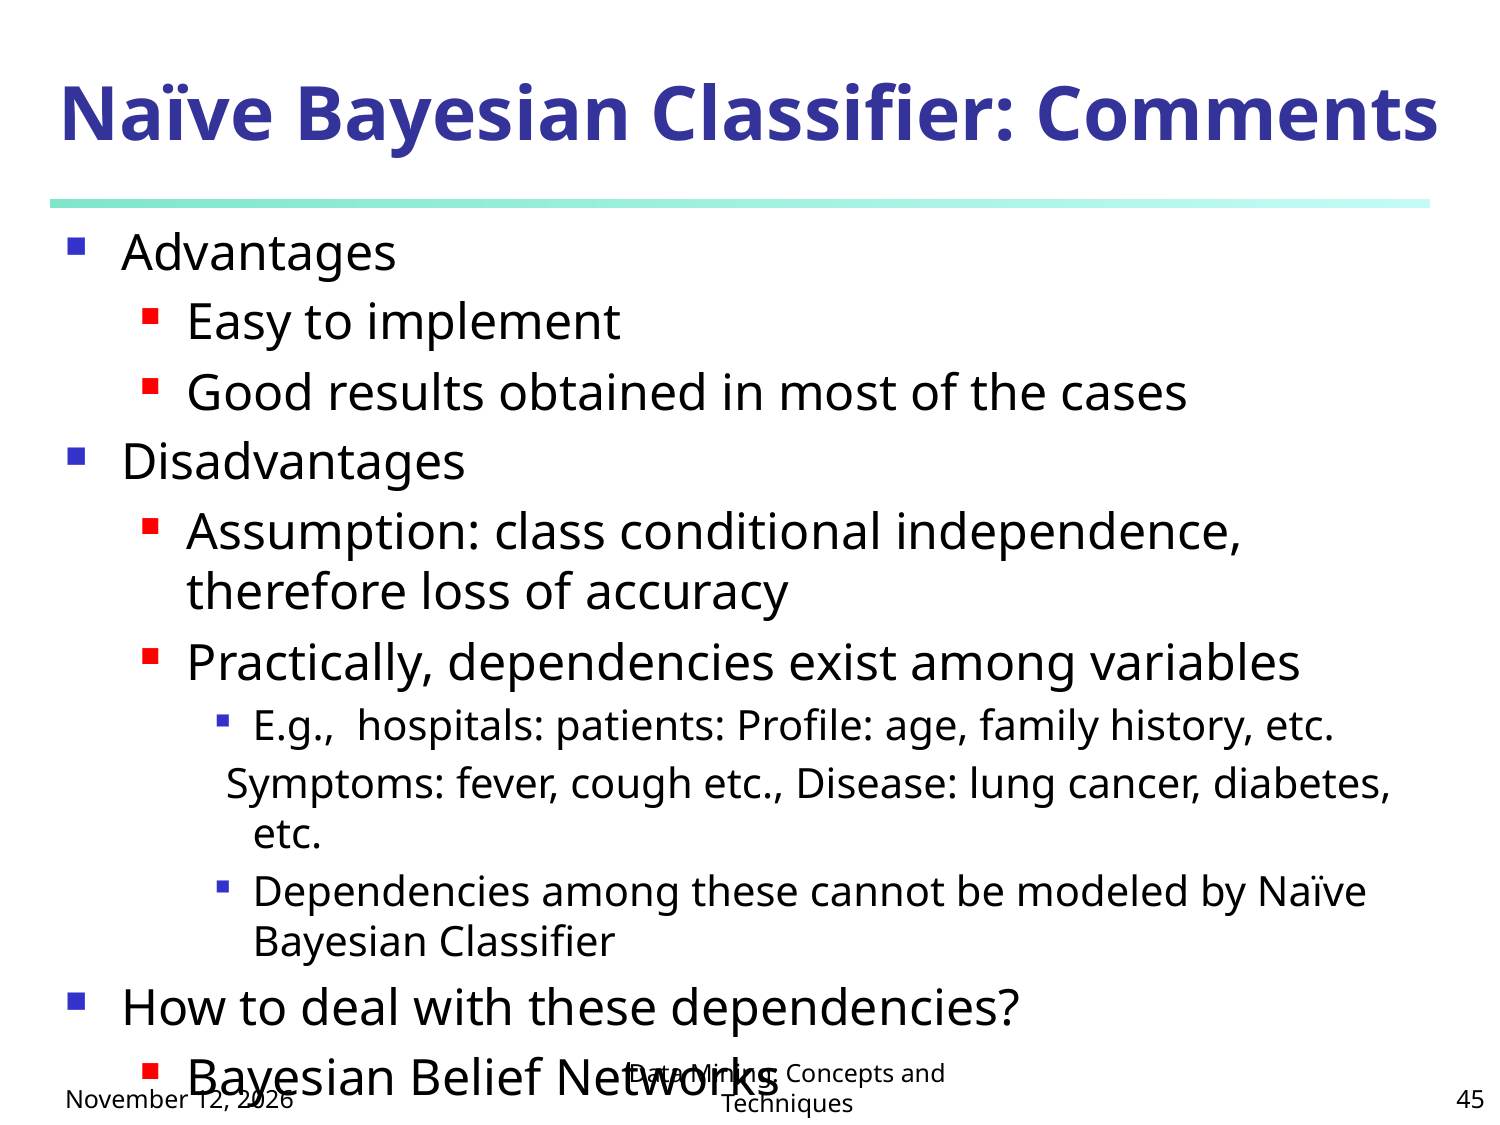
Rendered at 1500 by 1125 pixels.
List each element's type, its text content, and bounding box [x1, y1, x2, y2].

slide_number 45 [1187, 1062, 1500, 1125]
footer Data Mining: Concepts and Techniques [549, 1062, 1026, 1125]
list Advantages Easy to implement Good results obtained in most of the cases Disadvantages Assumption: class conditional independence, therefore loss of accuracy Practically, dependencies exist among variables E.g., hospitals: patients: Profile: age, family history, etc. Symptoms: fever, cough etc., Disease: lung cancer, diabetes, etc. Dependencies among these cannot be modeled by Naïve Bayesian Classifier How to deal with these dependencies? Bayesian Belief Networks [49, 212, 1463, 1051]
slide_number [49, 1062, 363, 1125]
title Naïve Bayesian Classifier: Comments [0, 62, 1500, 163]
